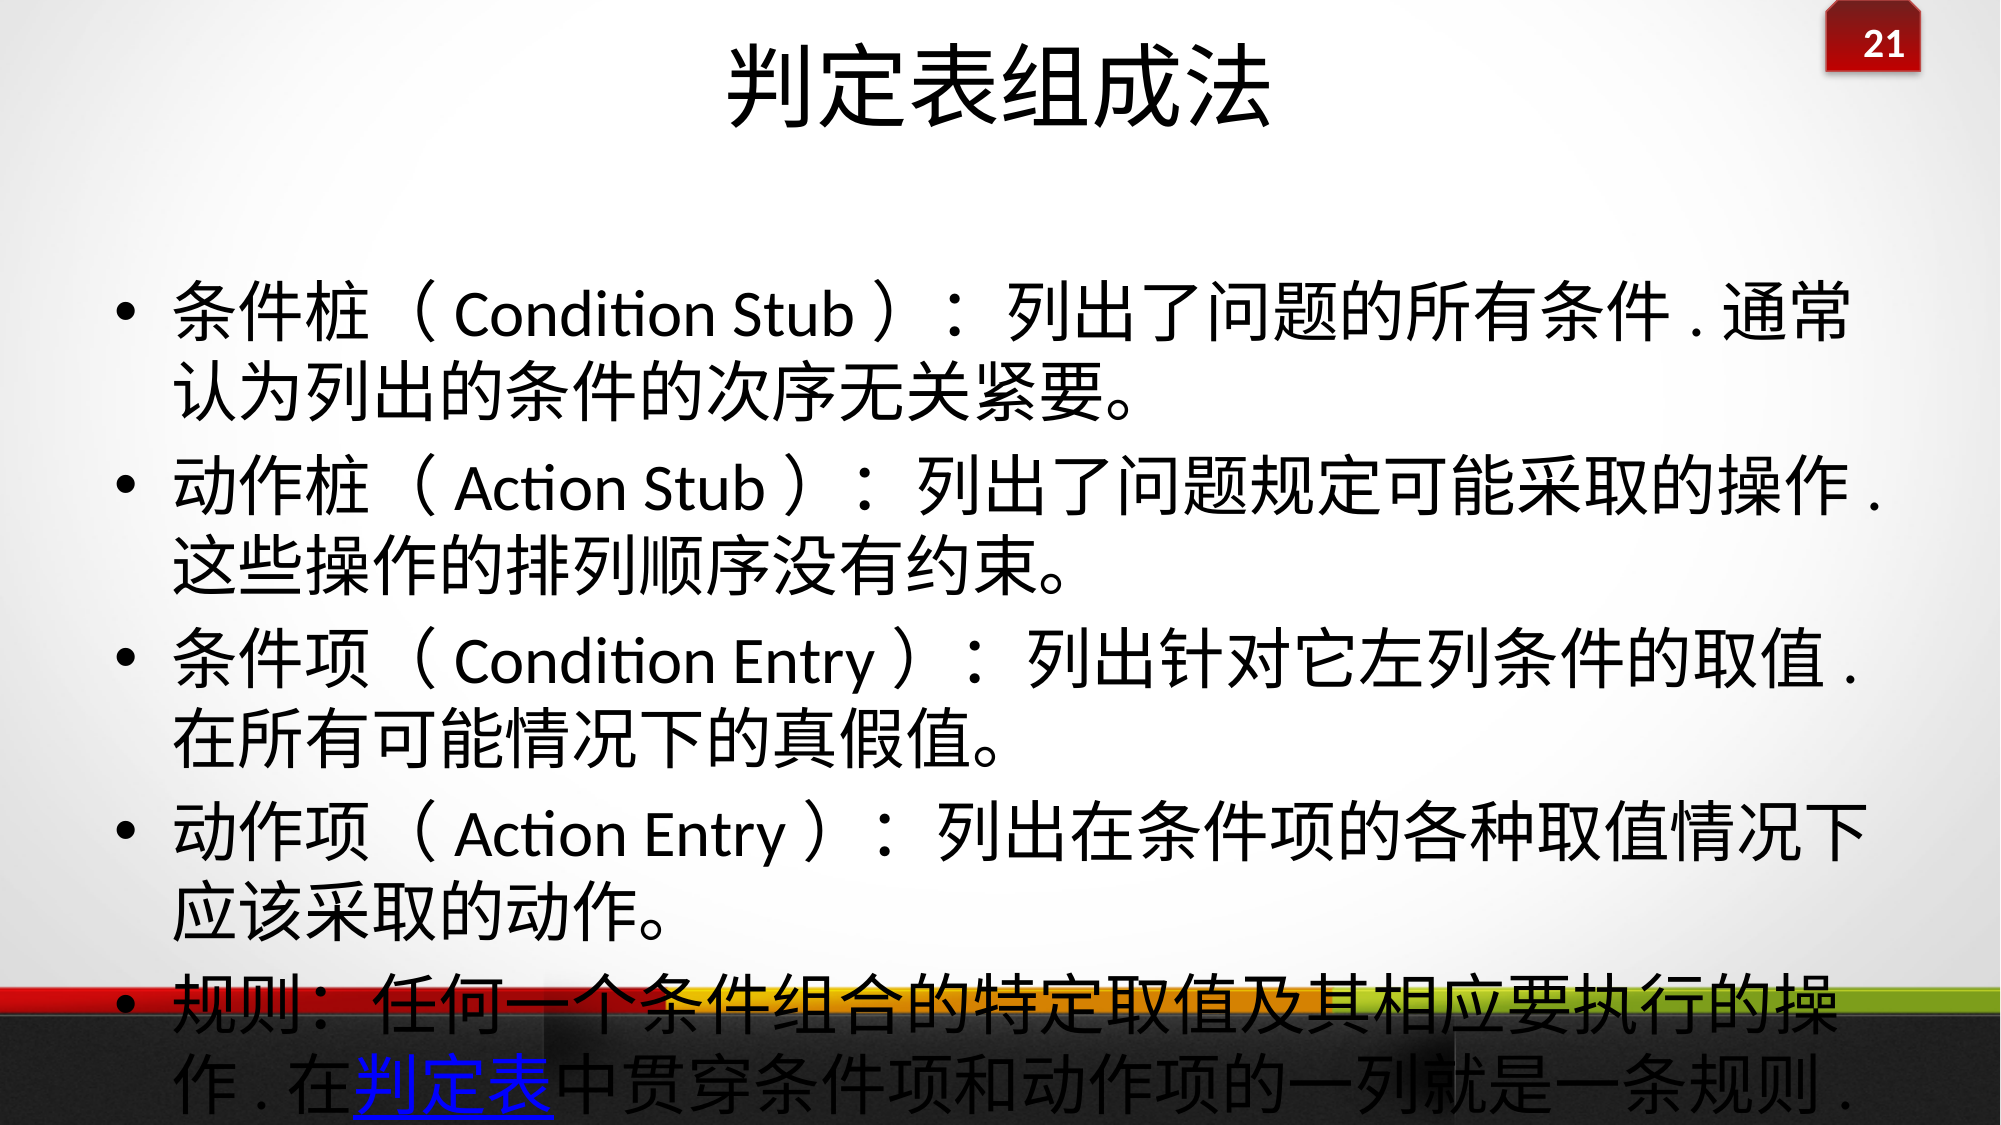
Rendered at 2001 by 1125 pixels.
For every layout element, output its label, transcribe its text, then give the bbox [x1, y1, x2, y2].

title 判定表组成法 [99, 45, 1900, 233]
picture [0, 0, 2001, 1125]
list 条件桩（Condition Stub）：列出了问题的所有条件.通常认为列出的条件的次序无关紧要。 动作桩（Action Stub）：列出了问题规定可能采取的操作.这些操作的排列顺序没有约束。 条件项（Condition Entry）：列出针对它左列条件的取值.在所有可能情况下的真假值。 动作项（Action Entry）：列出在条件项的各种取值情况下应该采取的动作。 规则：任何一个条件组合的特定取值及其相应要执行的操作.在判定表中贯穿条件项和动作项的一列就是一条规则.显然，判定表中列出多少组条件取值，也就有多少条规则，既条件项和动作项有多少列。 判定表的建立步骤 ①确定规则的个数。假如有n个条件.每个条件有两个取值（0,1），故有2n种规则。 ②列出所有的条件桩和动作桩。 ③填入条件项。 ④填入动作项.等到初始判定表。 ⑤简化.合并相似规则（相同动作）。 B. Beizer 指出了适合使用判定表设计测试用例的条件： ①规格说明以判定表形式给出，或很容易转换成判定表。 ②条件的排列顺序不会也不影响执行哪些操作。 ③规则的排列顺序不会也不影响执行哪些操作。 ④每当某一规则的条件已经满足，并确定要执行的操作后，不必检验别的规则。 ⑤如果某一规则得到满足要执行多个操作，这些操作的执行顺序无关紧要。 [99, 262, 1900, 1005]
